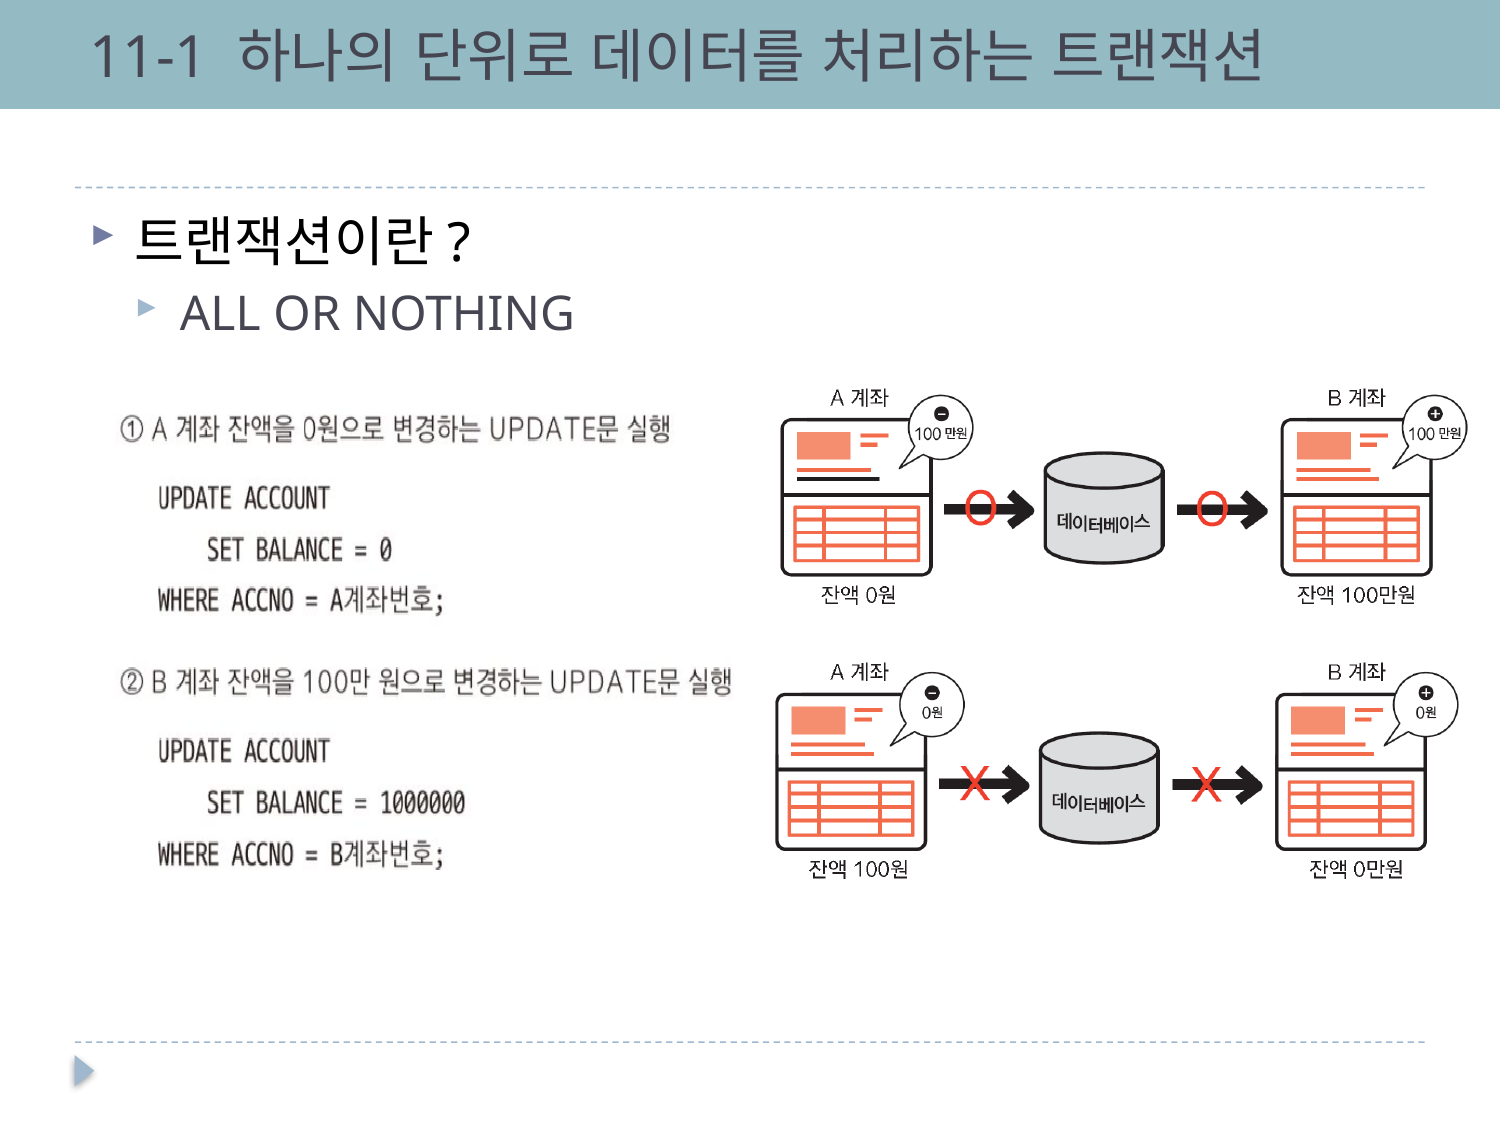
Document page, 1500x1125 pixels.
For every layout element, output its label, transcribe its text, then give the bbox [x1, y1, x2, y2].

picture [749, 373, 1495, 895]
list 트랜잭션이란? ALL OR NOTHING [75, 200, 1425, 1010]
picture [111, 408, 739, 870]
title 11-1 하나의 단위로 데이터를 처리하는 트랜잭션 [75, 0, 1425, 110]
